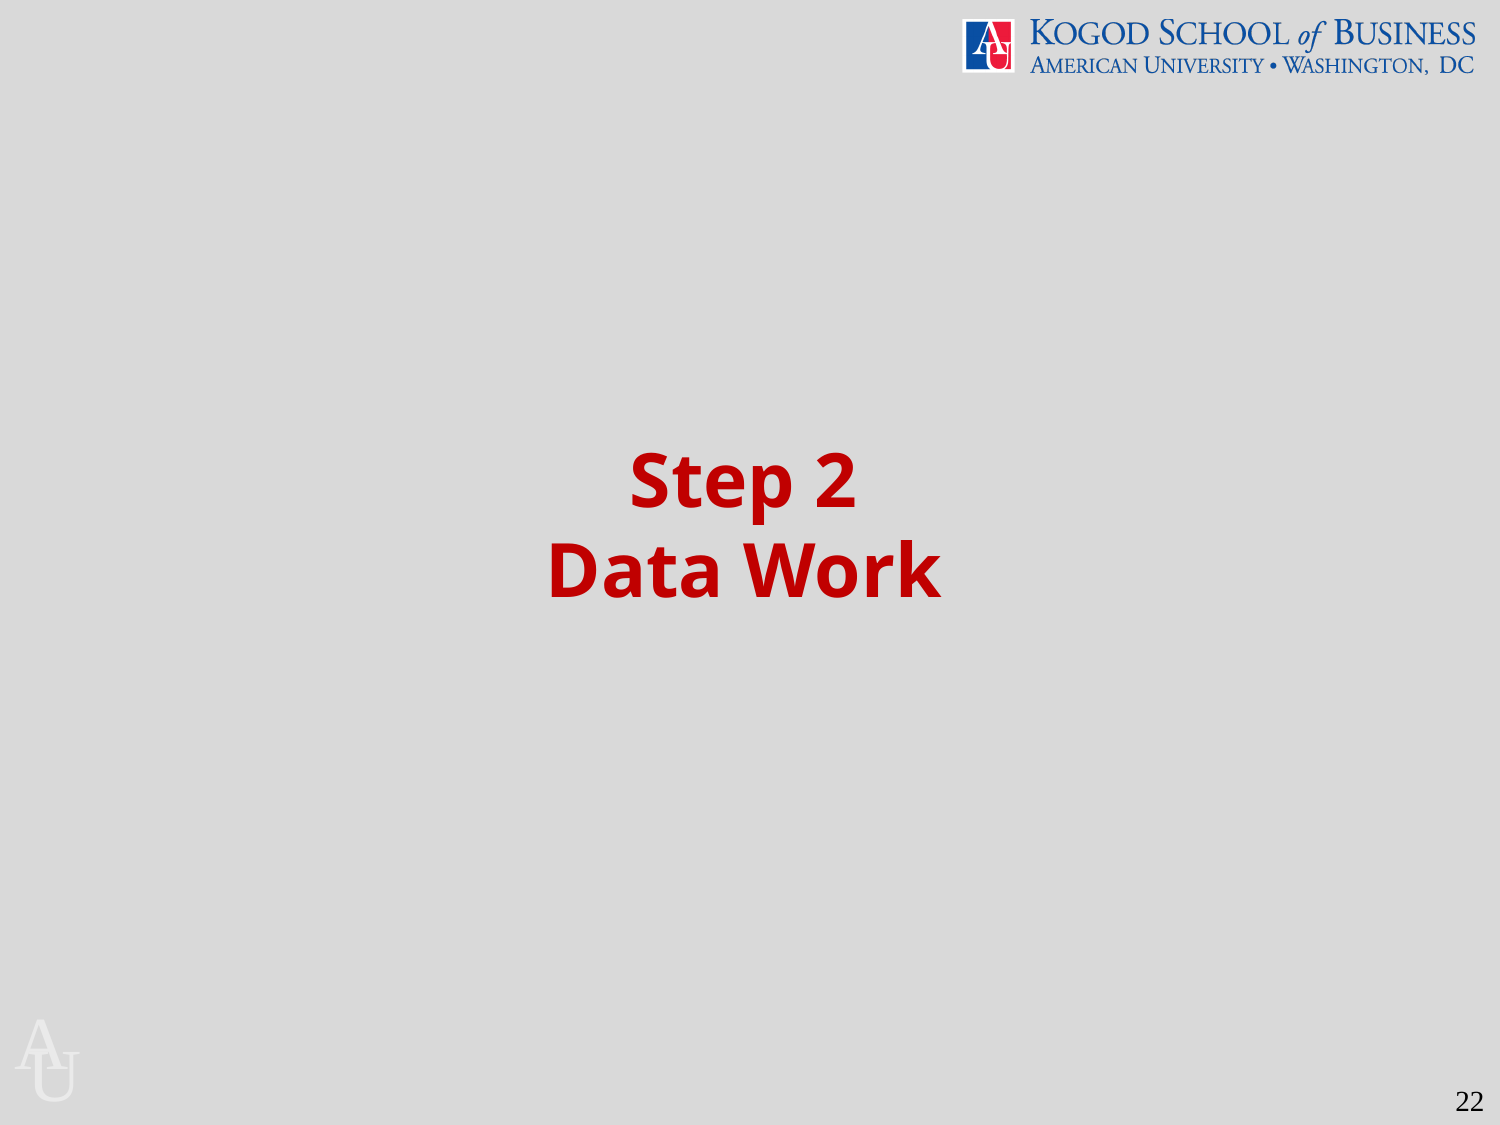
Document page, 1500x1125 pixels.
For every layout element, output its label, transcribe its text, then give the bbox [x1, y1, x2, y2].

slide_number 22 [1412, 1074, 1500, 1125]
text_box Step 2 Data Work [87, 424, 1400, 638]
picture [962, 19, 1475, 75]
